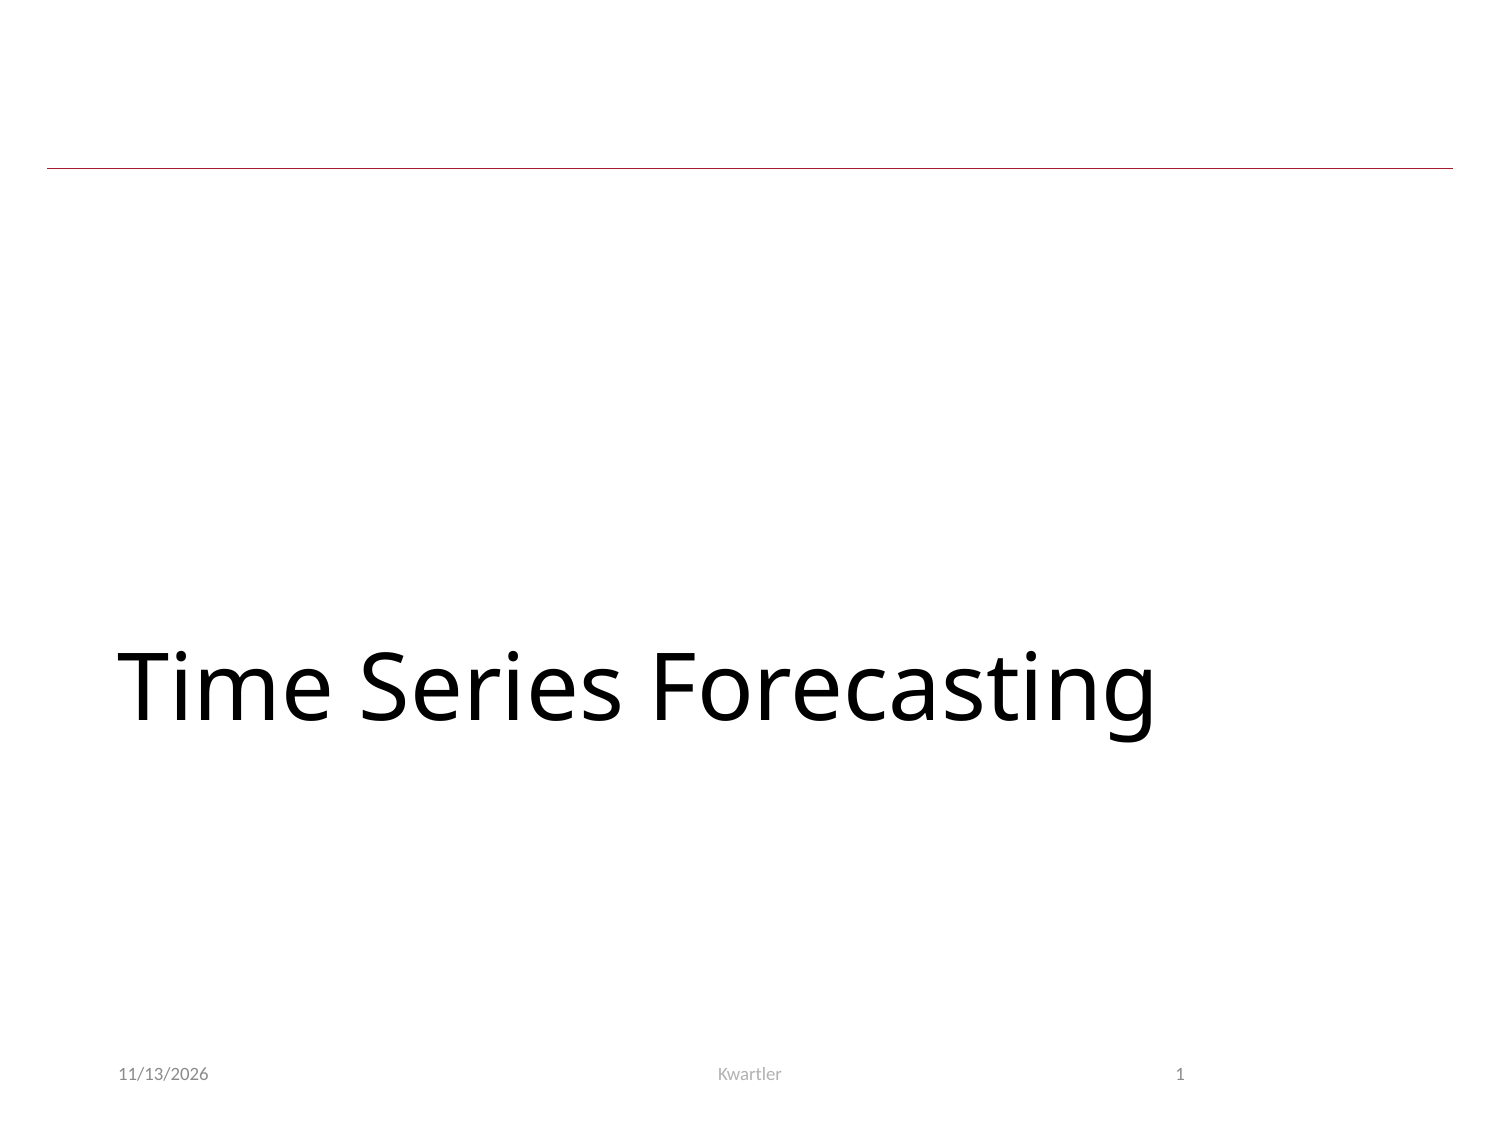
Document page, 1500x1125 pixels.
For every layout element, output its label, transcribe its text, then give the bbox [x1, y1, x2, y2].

title Time Series Forecasting [102, 280, 1397, 749]
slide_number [103, 1042, 441, 1103]
footer Kwartler [496, 1042, 1004, 1103]
slide_number 1 [1059, 1042, 1200, 1103]
